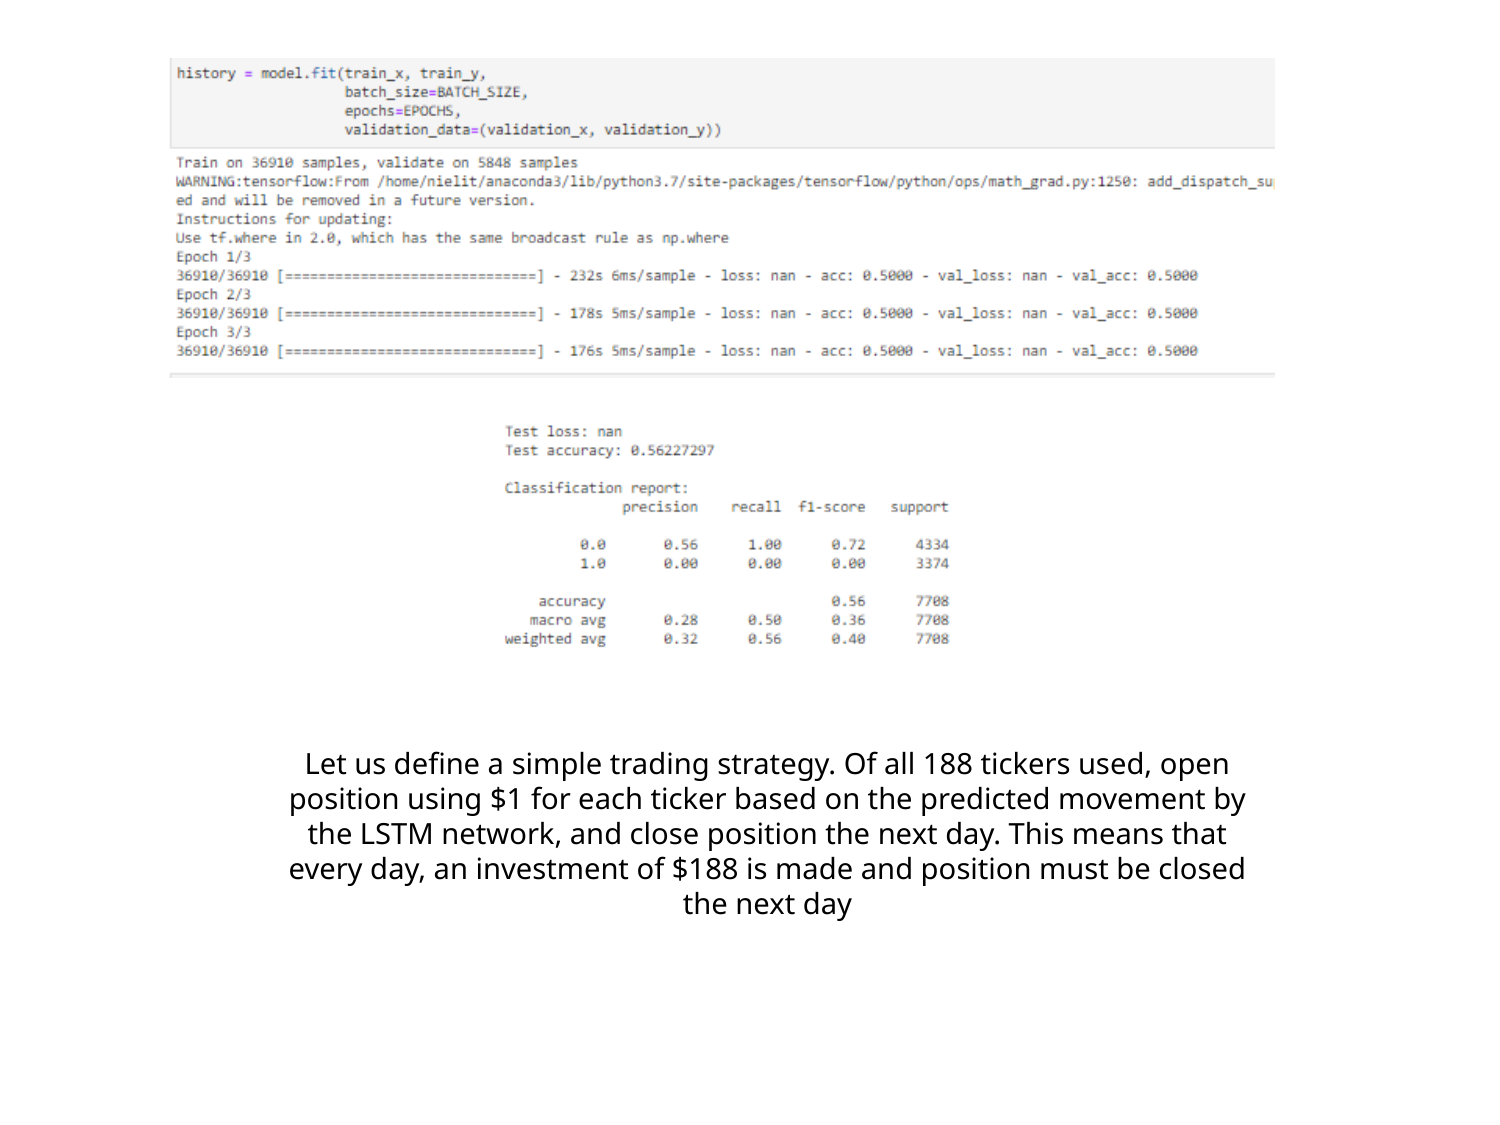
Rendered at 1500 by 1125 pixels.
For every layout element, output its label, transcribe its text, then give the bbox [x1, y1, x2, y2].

picture [163, 58, 1275, 378]
text_box Let us define a simple trading strategy. Of all 188 tickers used, open position using $1 for each ticker based on the predicted movement by the LSTM network, and close position the next day. This means that every day, an investment of $188 is made and position must be closed the next day [269, 738, 1266, 928]
picture [456, 421, 998, 666]
